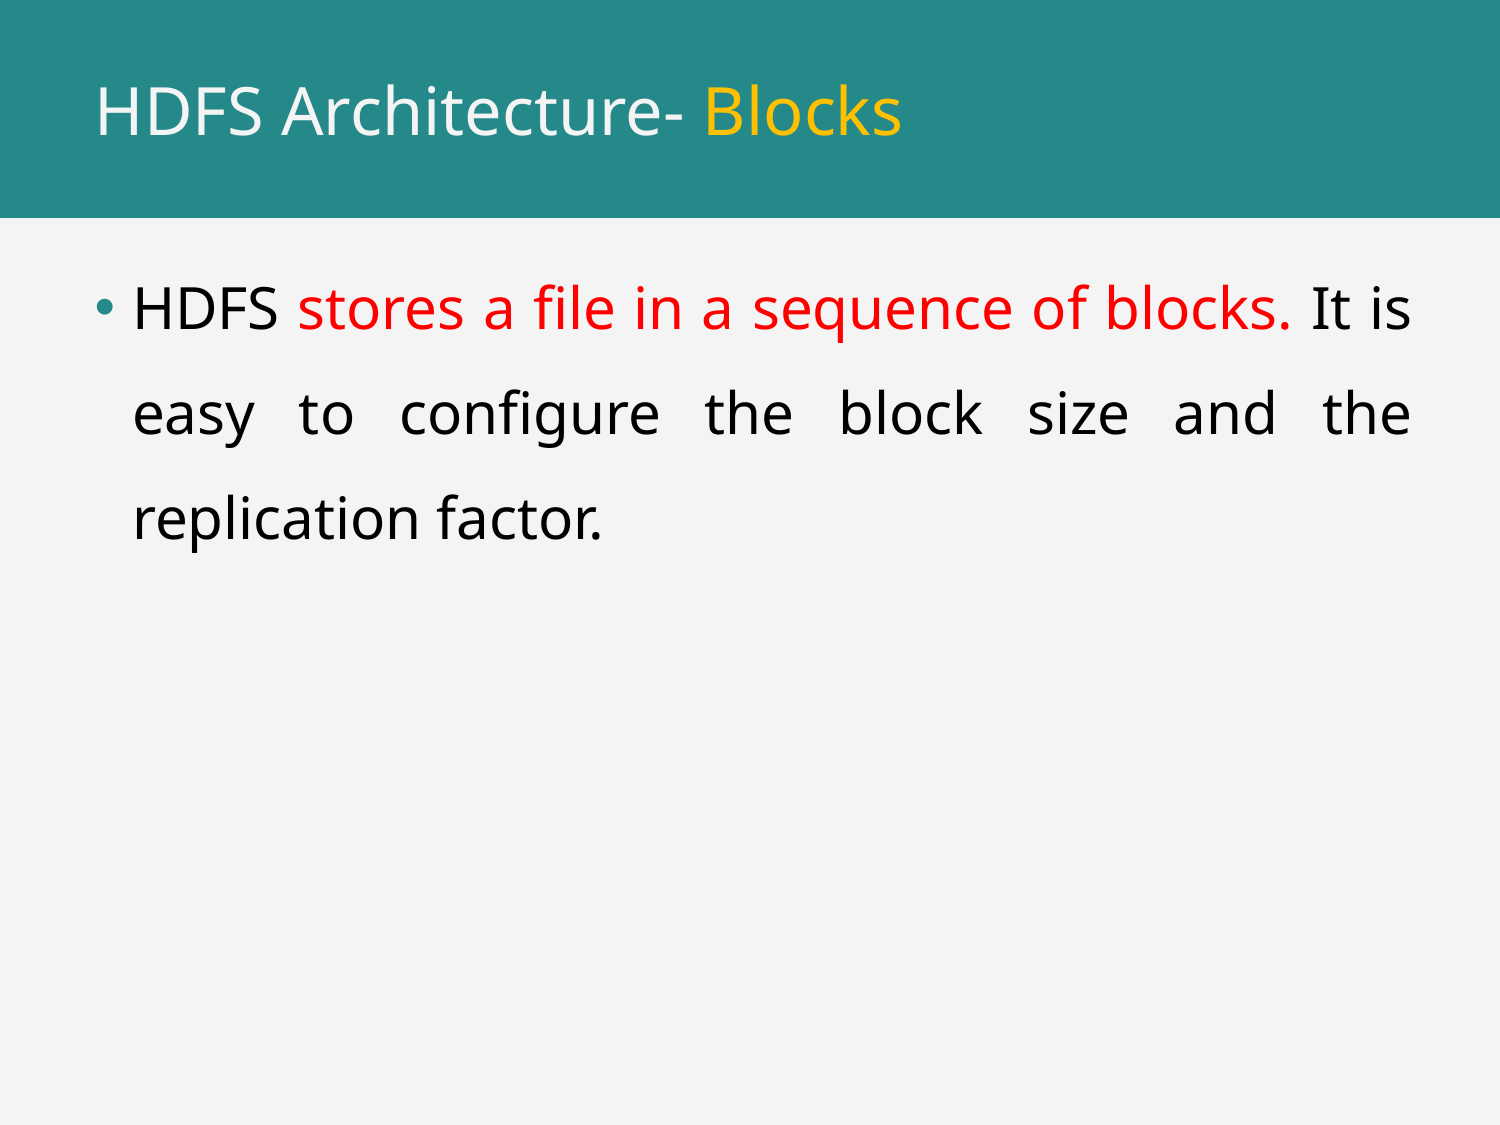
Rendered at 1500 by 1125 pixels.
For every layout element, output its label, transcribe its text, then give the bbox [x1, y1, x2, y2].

list HDFS stores a file in a sequence of blocks. It is easy to configure the block size and the replication factor. [79, 228, 1428, 1109]
title HDFS Architecture- Blocks [79, 0, 1500, 218]
